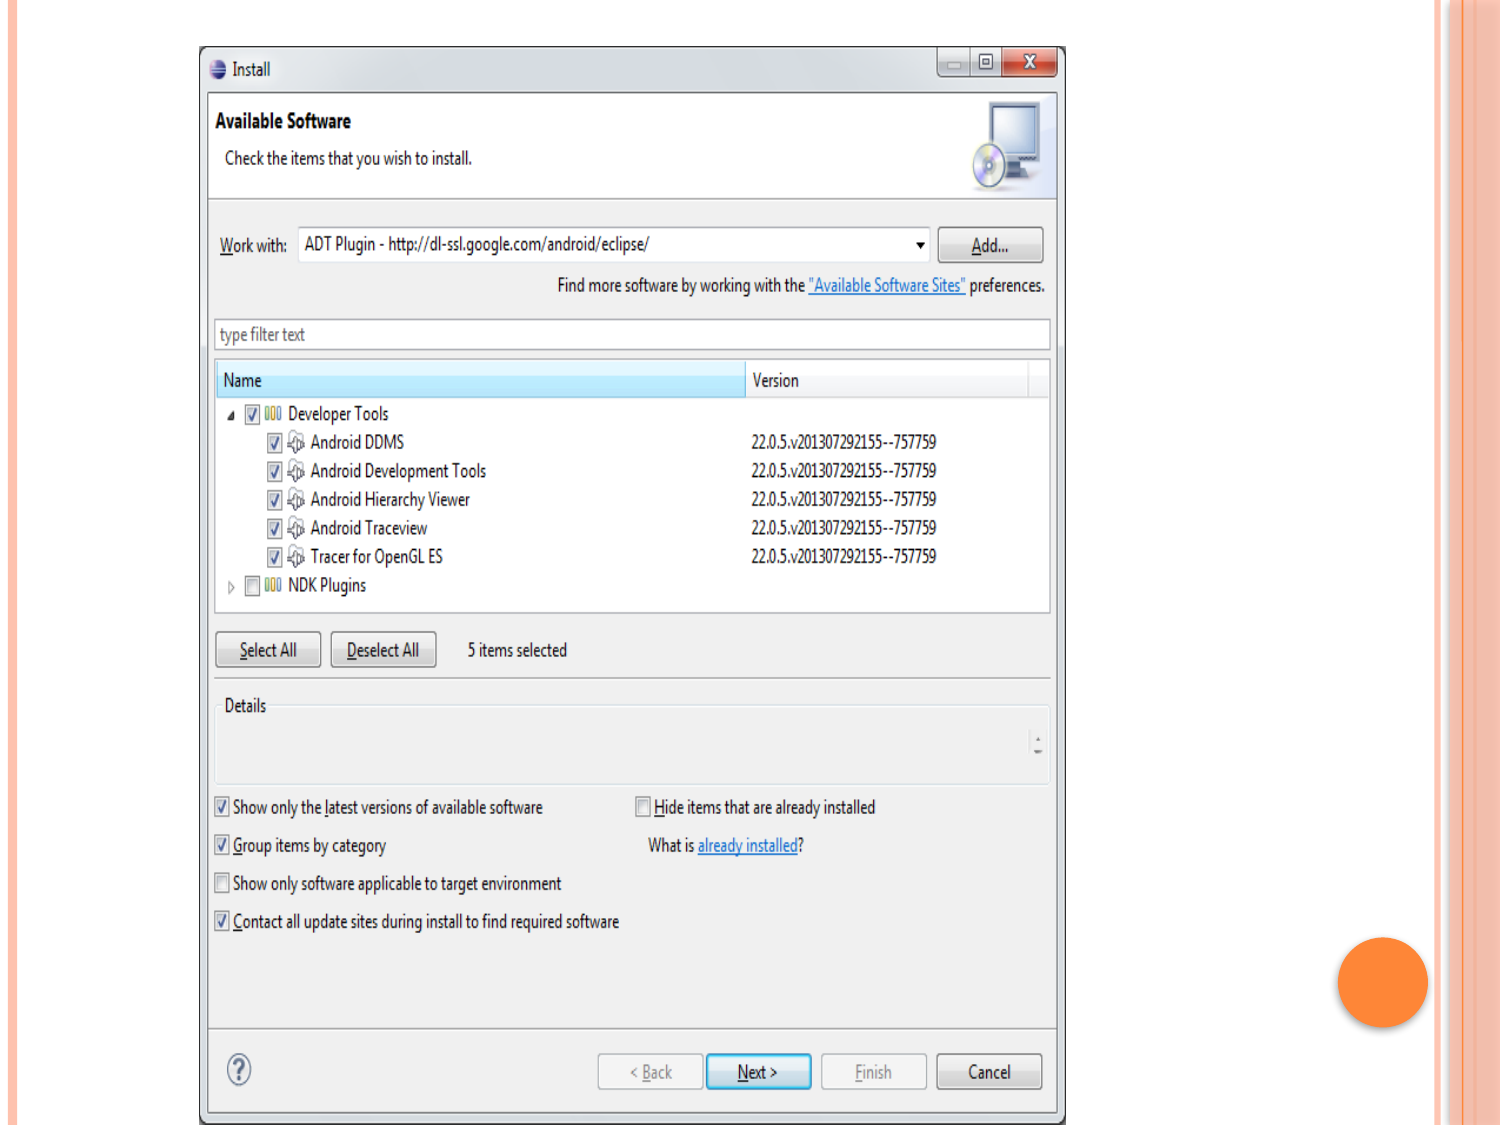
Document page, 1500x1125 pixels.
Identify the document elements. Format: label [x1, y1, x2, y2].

list [198, 46, 1067, 1125]
